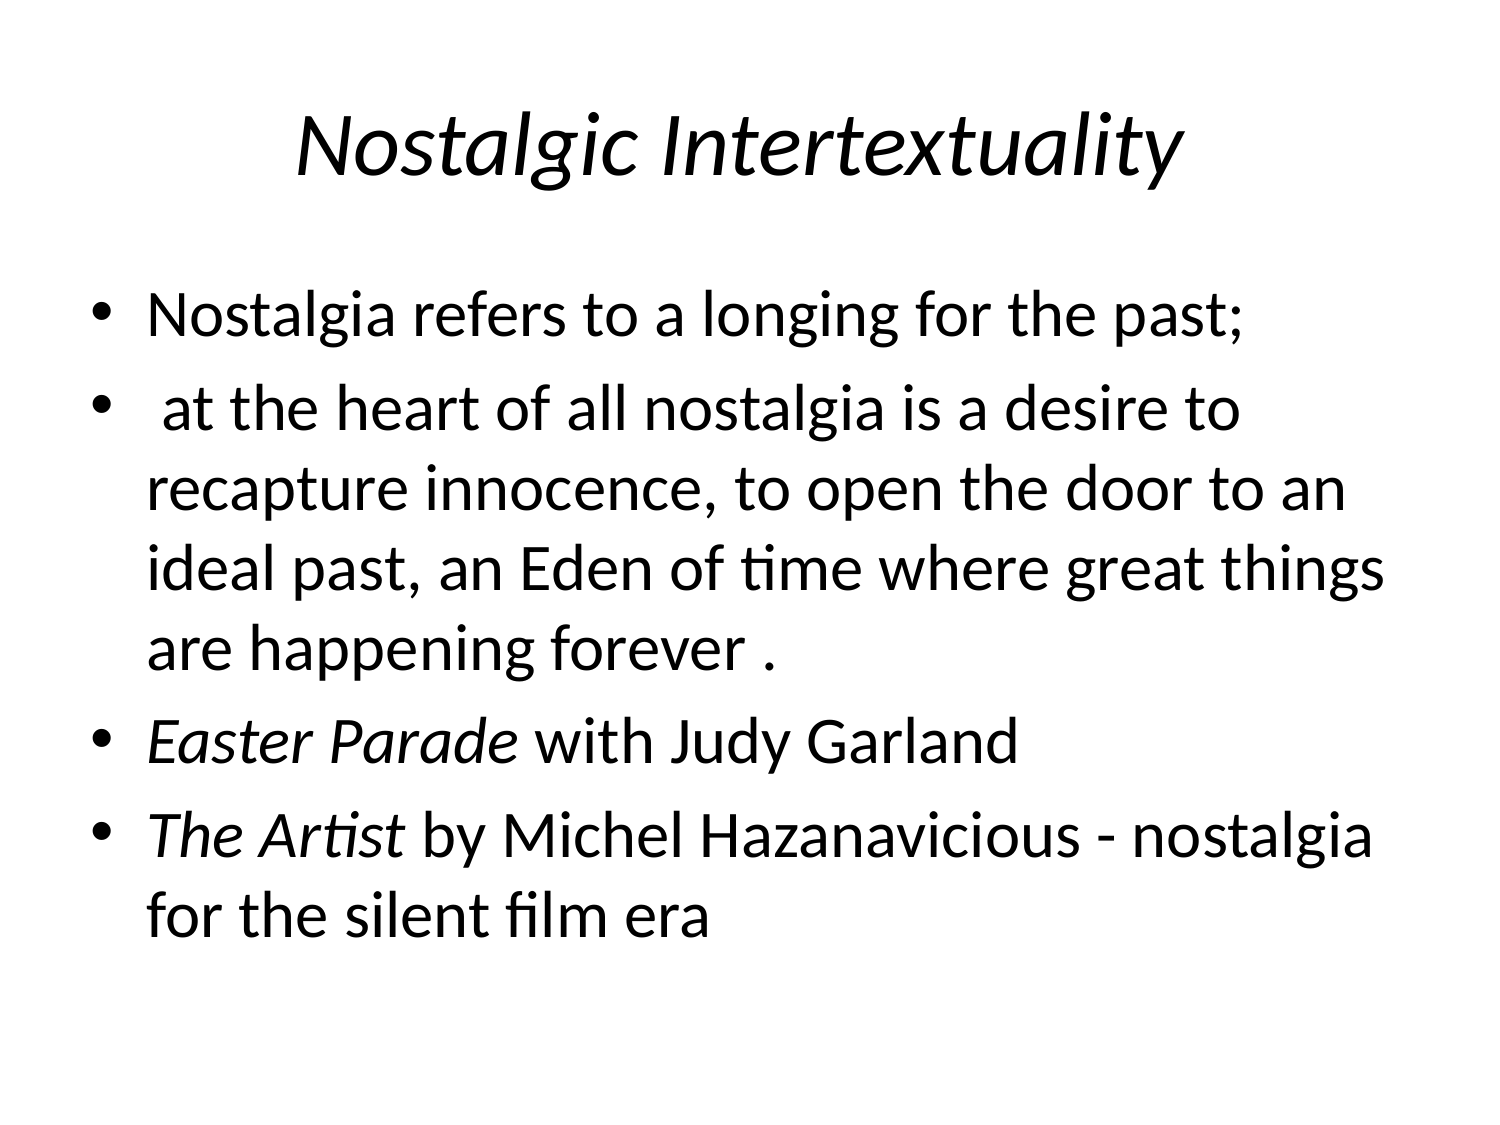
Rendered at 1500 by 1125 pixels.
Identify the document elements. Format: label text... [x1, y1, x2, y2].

list Nostalgia refers to a longing for the past; at the heart of all nostalgia is a desire to recapture innocence, to open the door to an ideal past, an Eden of time where great things are happening forever . Easter Parade with Judy Garland The Artist by Michel Hazanavicious - nostalgia for the silent film era [75, 262, 1425, 1005]
title Nostalgic Intertextuality [75, 45, 1425, 233]
